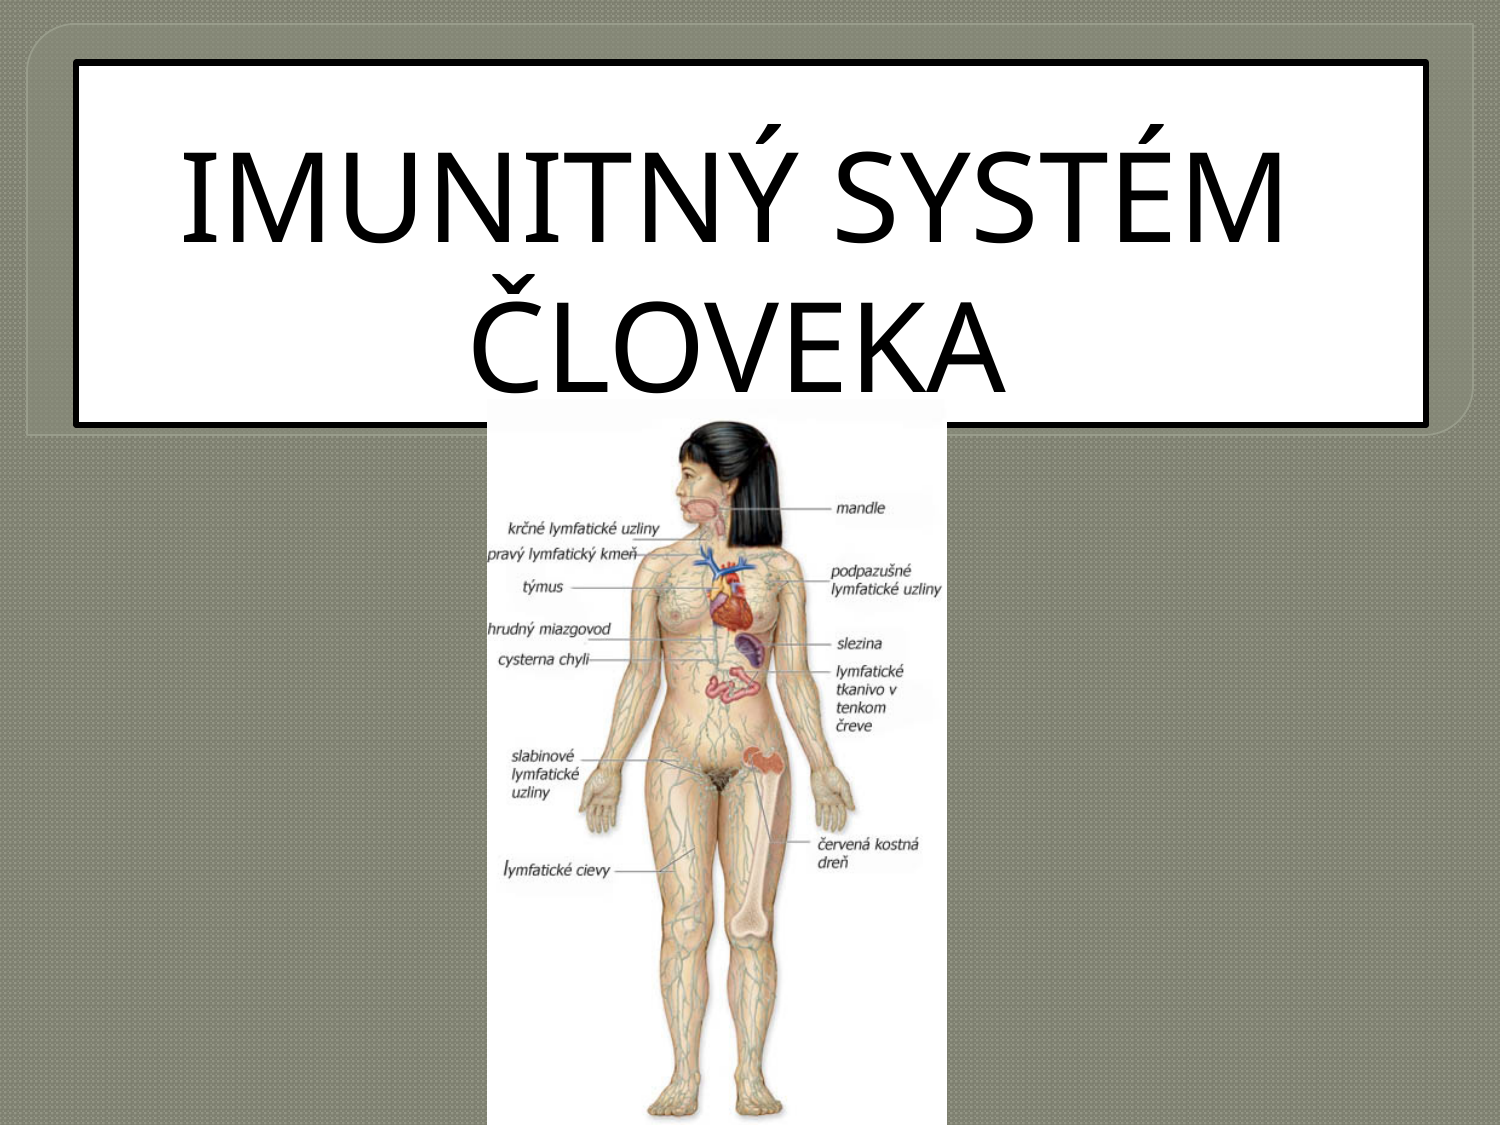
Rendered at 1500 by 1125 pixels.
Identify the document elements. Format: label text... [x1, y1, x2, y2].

picture [487, 399, 947, 1125]
title IMUNITNÝ SYSTÉM ČLOVEKA [73, 59, 1429, 428]
